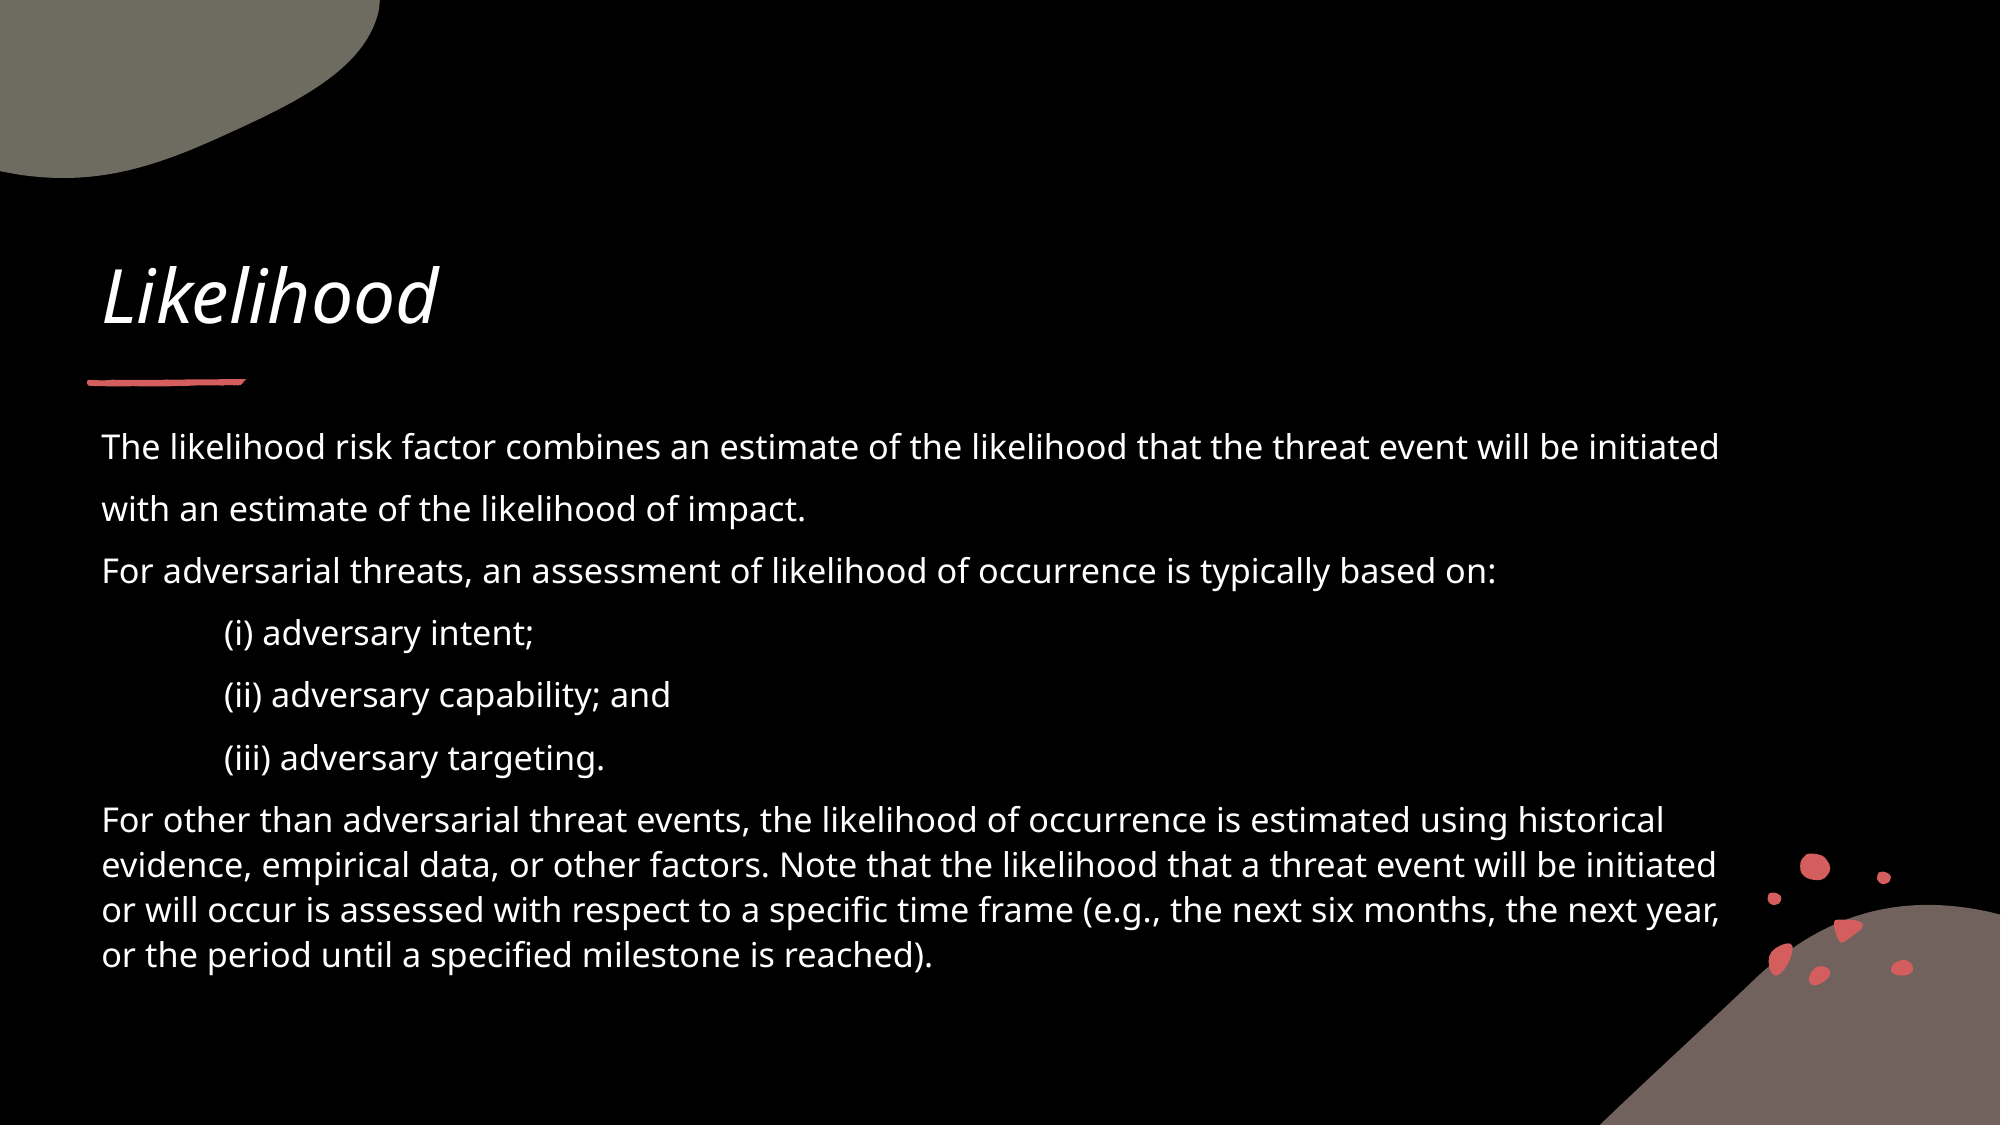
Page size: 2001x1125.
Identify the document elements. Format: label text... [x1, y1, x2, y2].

title Likelihood [86, 129, 1740, 347]
list The likelihood risk factor combines an estimate of the likelihood that the threat event will be initiated with an estimate of the likelihood of impact. For adversarial threats, an assessment of likelihood of occurrence is typically based on: (i) adversary intent; (ii) adversary capability; and (iii) adversary targeting. For other than adversarial threat events, the likelihood of occurrence is estimated using historical evidence, empirical data, or other factors. Note that the likelihood that a threat event will be initiated or will occur is assessed with respect to a specific time frame (e.g., the next six months, the next year, or the period until a specified milestone is reached). [86, 413, 1740, 996]
